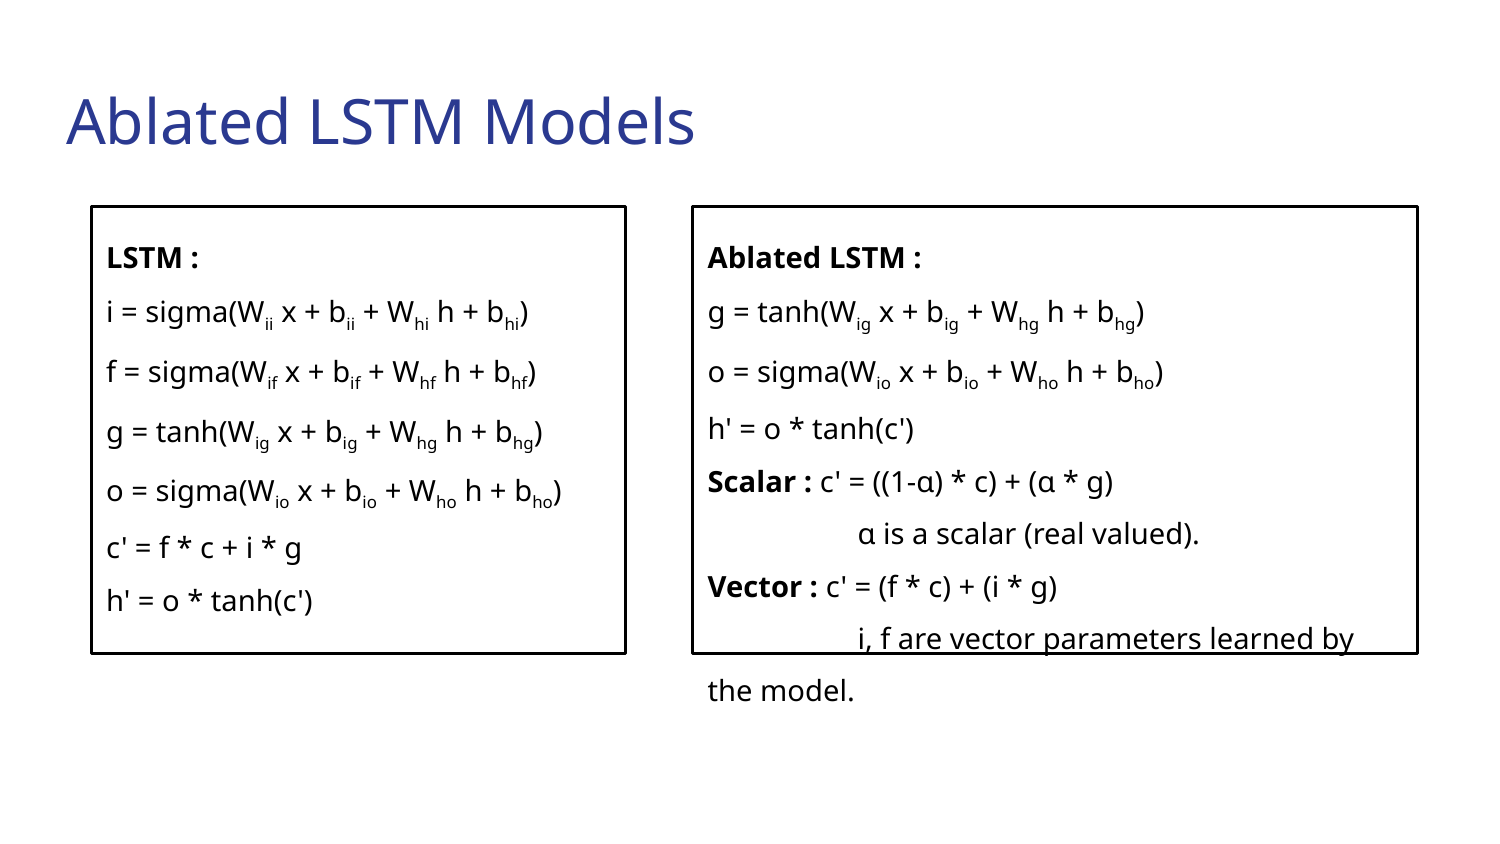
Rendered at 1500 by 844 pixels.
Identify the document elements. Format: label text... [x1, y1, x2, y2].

title Ablated LSTM Models [51, 67, 1449, 167]
text_box LSTM : i = sigma(Wii x + bii + Whi h + bhi) f = sigma(Wif x + bif + Whf h + bhf) g = tanh(Wig x + big + Whg h + bhg) o = sigma(Wio x + bio + Who h + bho) c' = f * c + i * g h' = o * tanh(c') [91, 206, 626, 654]
text_box Ablated LSTM : g = tanh(Wig x + big + Whg h + bhg) o = sigma(Wio x + bio + Who h + bho) h' = o * tanh(c') Scalar : c' = ((1-ɑ) * c) + (ɑ * g) ɑ is a scalar (real valued). Vector : c' = (f * c) + (i * g) i, f are vector parameters learned by the model. [692, 206, 1418, 654]
